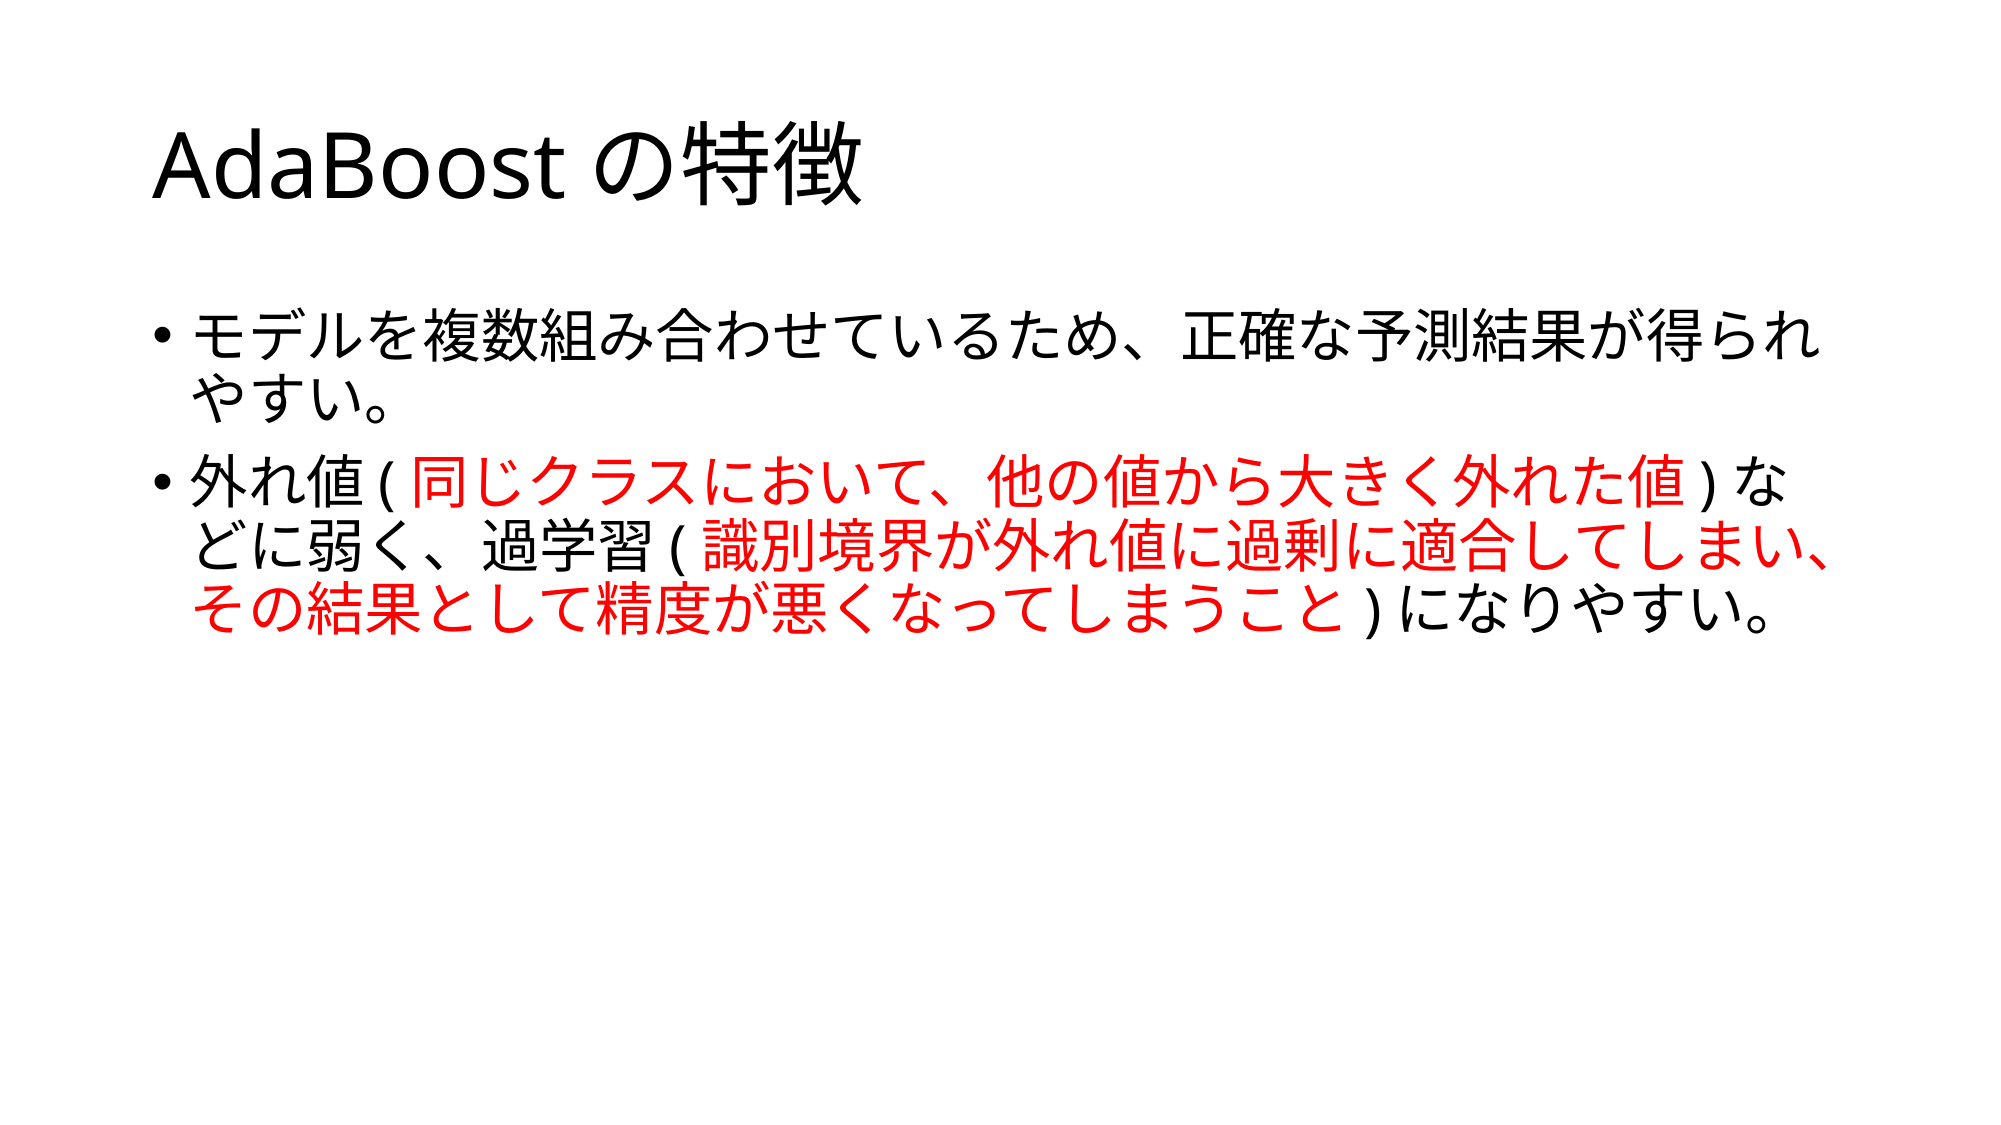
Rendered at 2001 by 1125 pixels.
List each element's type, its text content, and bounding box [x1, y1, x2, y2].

list モデルを複数組み合わせているため、正確な予測結果が得られやすい。 外れ値(同じクラスにおいて、他の値から大きく外れた値)などに弱く、過学習(識別境界が外れ値に過剰に適合してしまい、その結果として精度が悪くなってしまうこと)になりやすい。 [137, 299, 1863, 1014]
title AdaBoostの特徴 [137, 59, 1863, 278]
